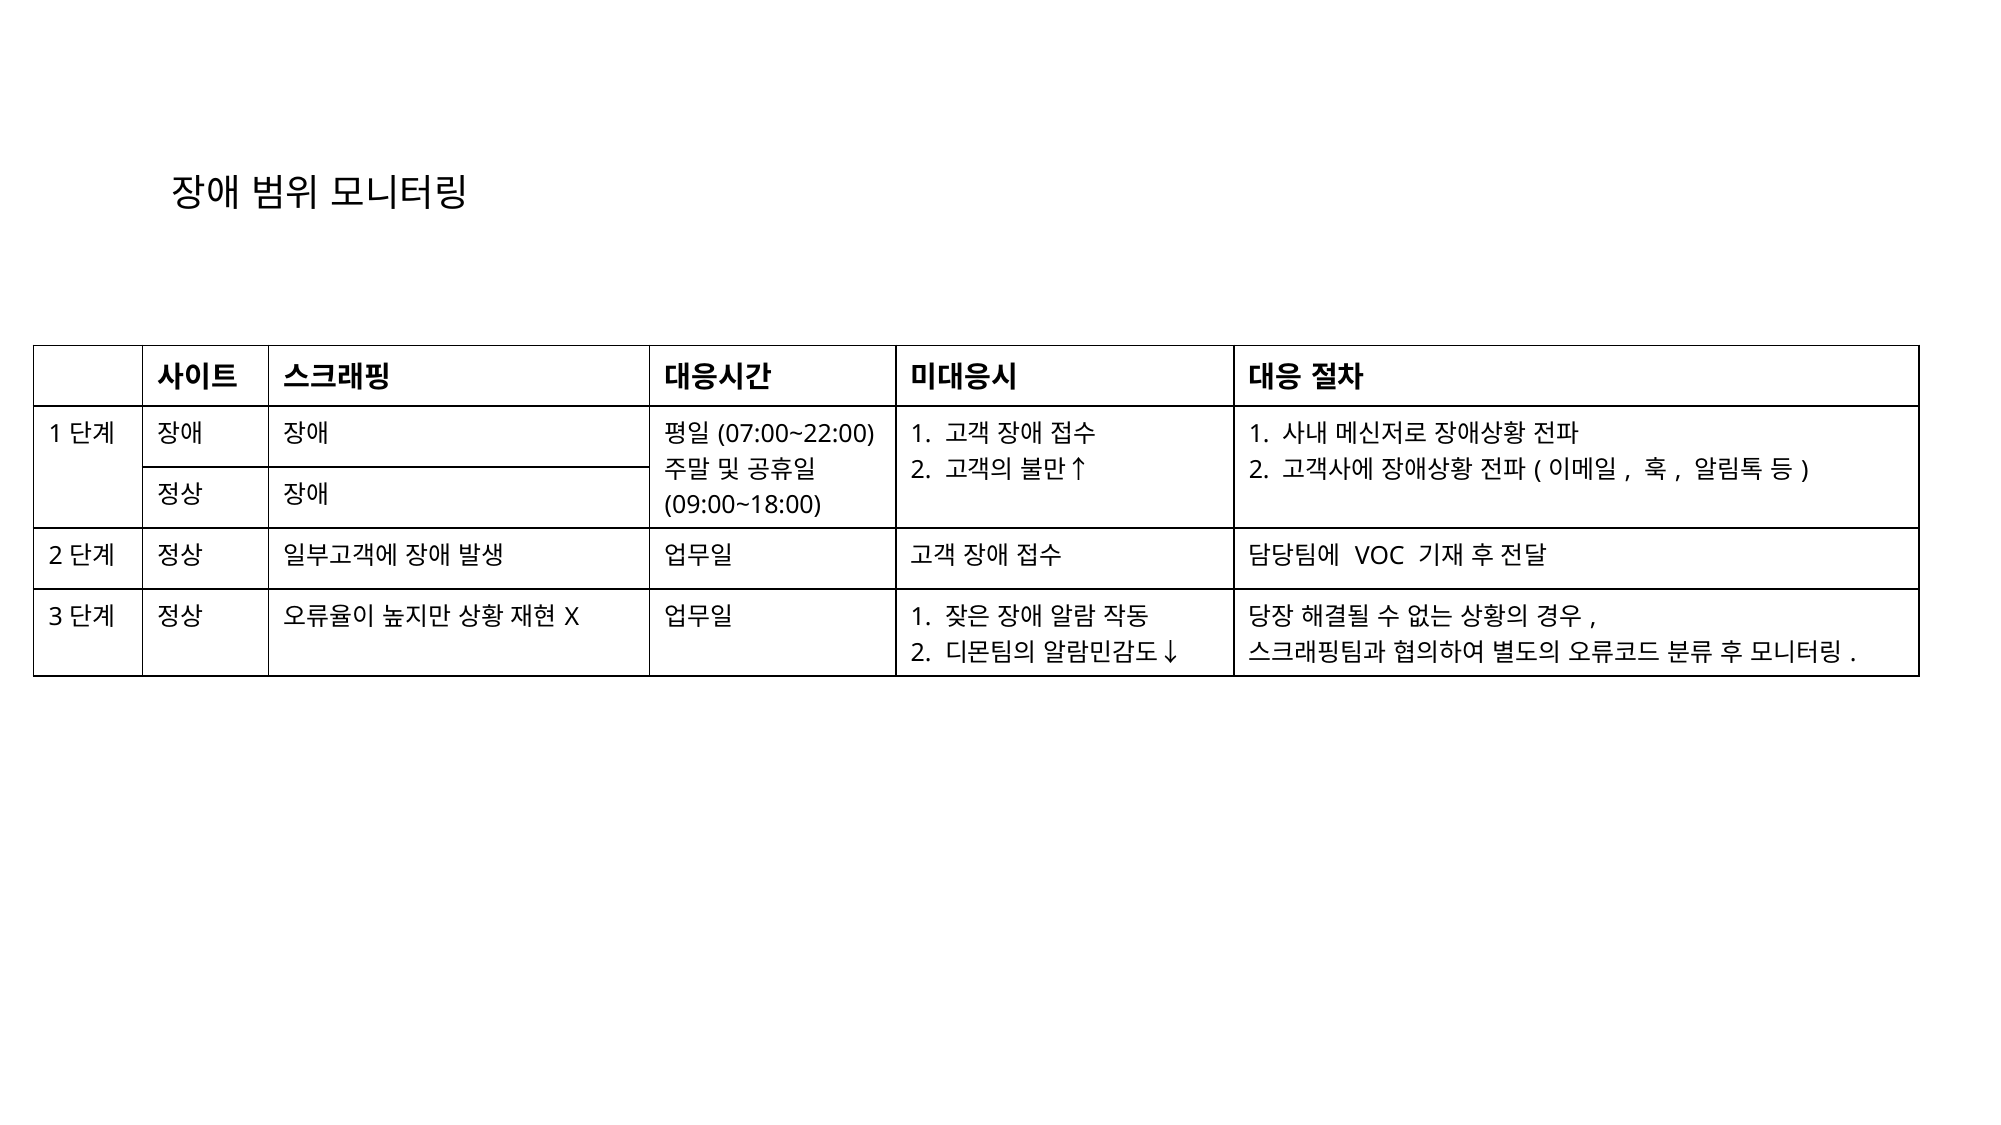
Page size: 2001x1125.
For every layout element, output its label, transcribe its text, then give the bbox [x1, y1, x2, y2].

table_header 사이트 [143, 346, 268, 405]
table_cell 당장 해결될 수 없는 상황의 경우, 스크래핑팀과 협의하여 별도의 오류코드 분류 후 모니터링. [1235, 590, 1918, 675]
table_cell 장애 [269, 407, 649, 466]
table_header [34, 346, 142, 405]
table_cell 장애 [143, 407, 268, 466]
table_cell 정상 [143, 529, 268, 588]
table_cell 1. 잦은 장애 알람 작동 2. 디몬팀의 알람민감도↓ [897, 590, 1233, 675]
table_cell 1. 사내 메신저로 장애상황 전파 2. 고객사에 장애상황 전파(이메일, 훅, 알림톡 등) [1235, 407, 1918, 527]
table_cell 정상 [143, 590, 268, 675]
table_cell 정상 [143, 468, 268, 527]
table_cell 업무일 [650, 590, 895, 675]
table_cell 1단계 [34, 407, 142, 527]
table_cell 일부고객에 장애 발생 [269, 529, 649, 588]
table_cell 고객 장애 접수 [897, 529, 1233, 588]
table_cell 담당팀에 VOC 기재 후 전달 [1235, 529, 1918, 588]
table_header 스크래핑 [269, 346, 649, 405]
table_cell 1. 고객 장애 접수 2. 고객의 불만↑ [897, 407, 1233, 527]
table_header 대응시간 [650, 346, 895, 405]
table_header 대응 절차 [1235, 346, 1918, 405]
table_cell 2단계 [34, 529, 142, 588]
table_cell 장애 [269, 468, 649, 527]
table_cell 3단계 [34, 590, 142, 675]
table_cell 업무일 [650, 529, 895, 588]
table_cell 오류율이 높지만 상황 재현X [269, 590, 649, 675]
table_header 미대응시 [897, 346, 1233, 405]
table_cell 평일(07:00~22:00) 주말 및 공휴일(09:00~18:00) [650, 407, 895, 527]
text_box 장애 범위 모니터링 [157, 161, 484, 221]
